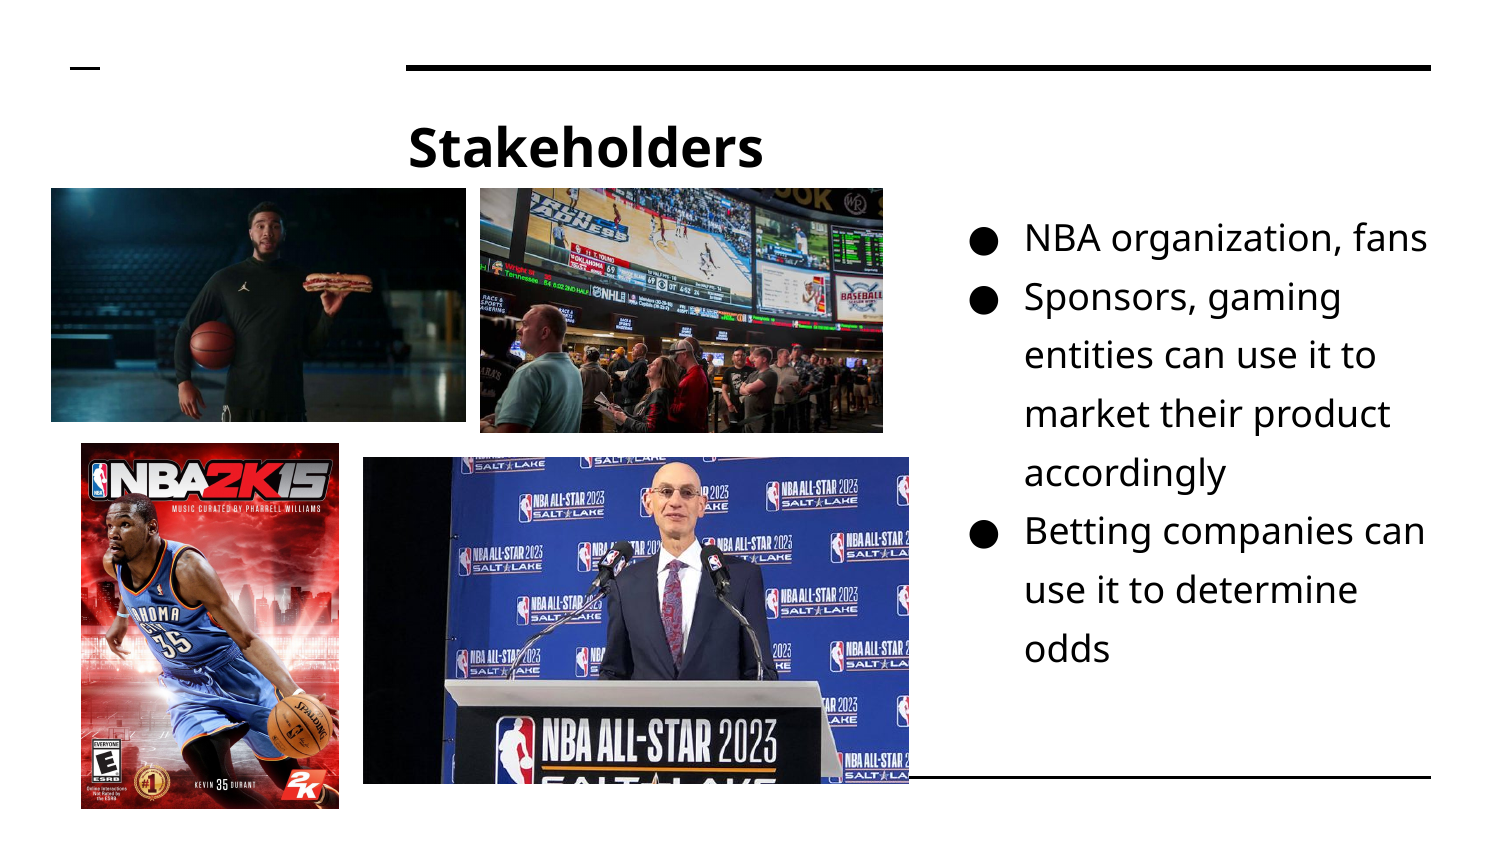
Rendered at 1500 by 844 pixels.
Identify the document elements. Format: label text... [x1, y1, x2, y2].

picture [81, 443, 339, 809]
list NBA organization, fans Sponsors, gaming entities can use it to market their product accordingly Betting companies can use it to determine odds [933, 189, 1449, 750]
title Stakeholders [393, 94, 1431, 199]
picture [50, 188, 466, 422]
picture [480, 188, 883, 433]
picture [363, 457, 910, 784]
